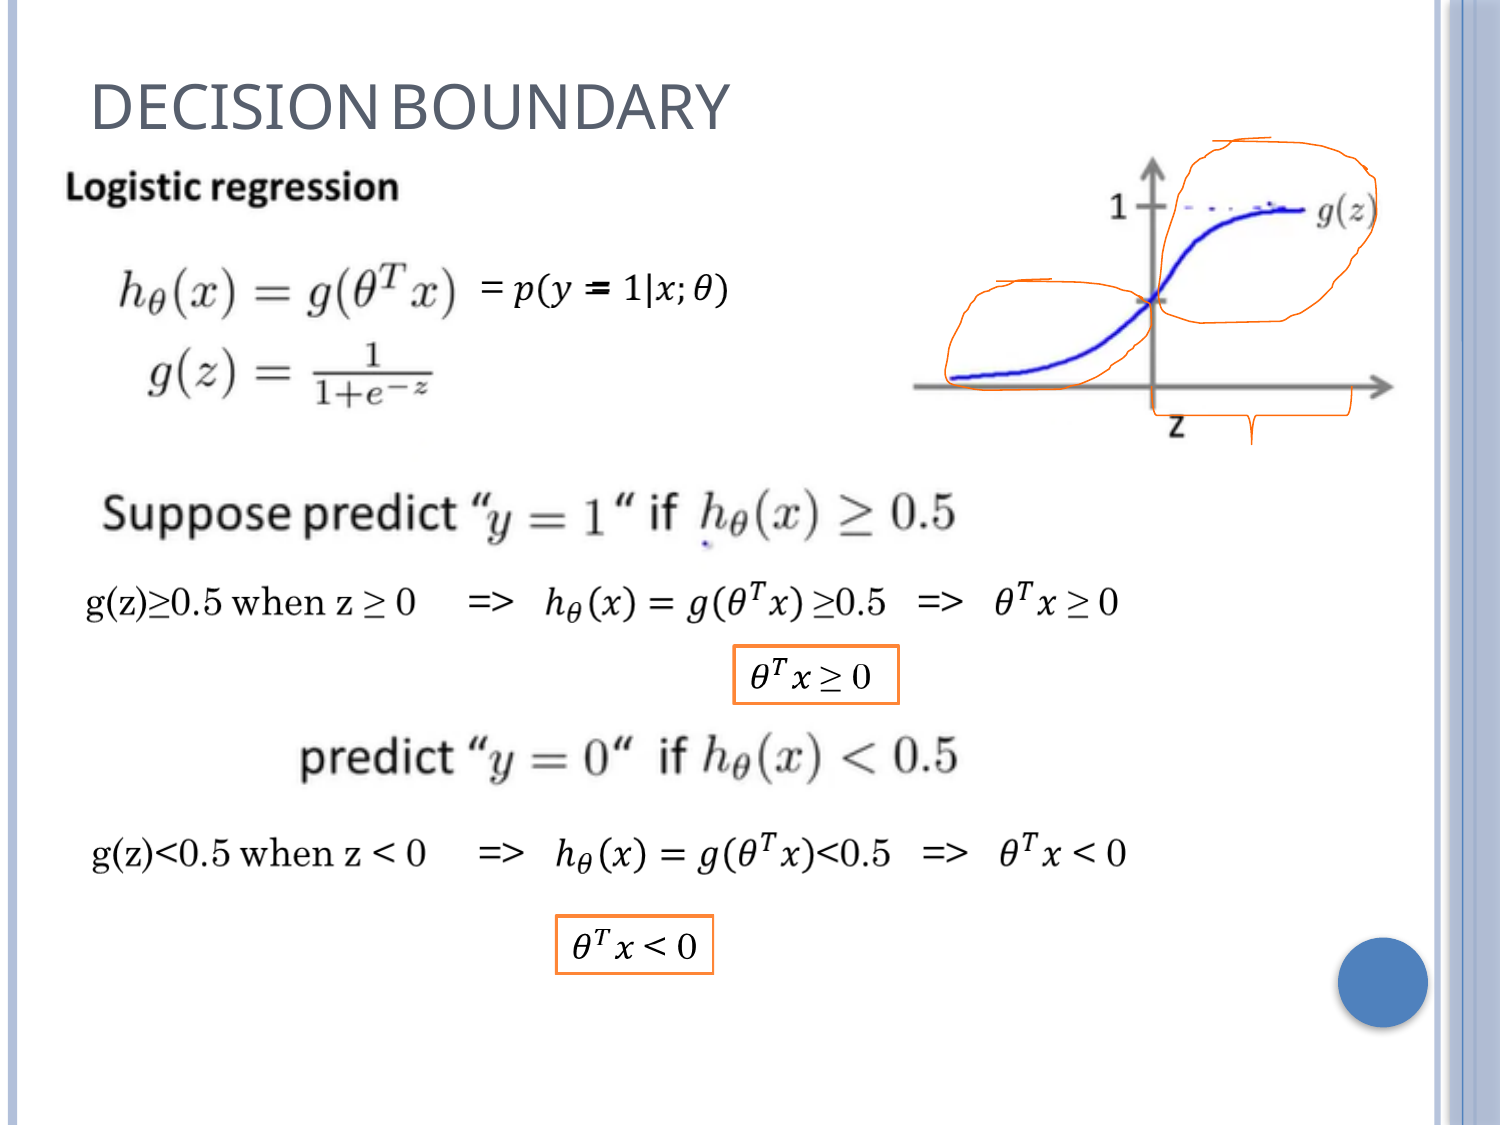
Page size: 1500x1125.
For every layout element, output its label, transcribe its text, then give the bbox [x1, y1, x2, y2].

picture [891, 135, 1424, 464]
text_box [76, 820, 1162, 882]
text_box [507, 255, 748, 316]
text_box [1073, 570, 1155, 631]
picture [40, 136, 503, 462]
picture [76, 468, 1070, 817]
text_box [554, 914, 715, 975]
text_box Decision boundary [74, 45, 1246, 149]
